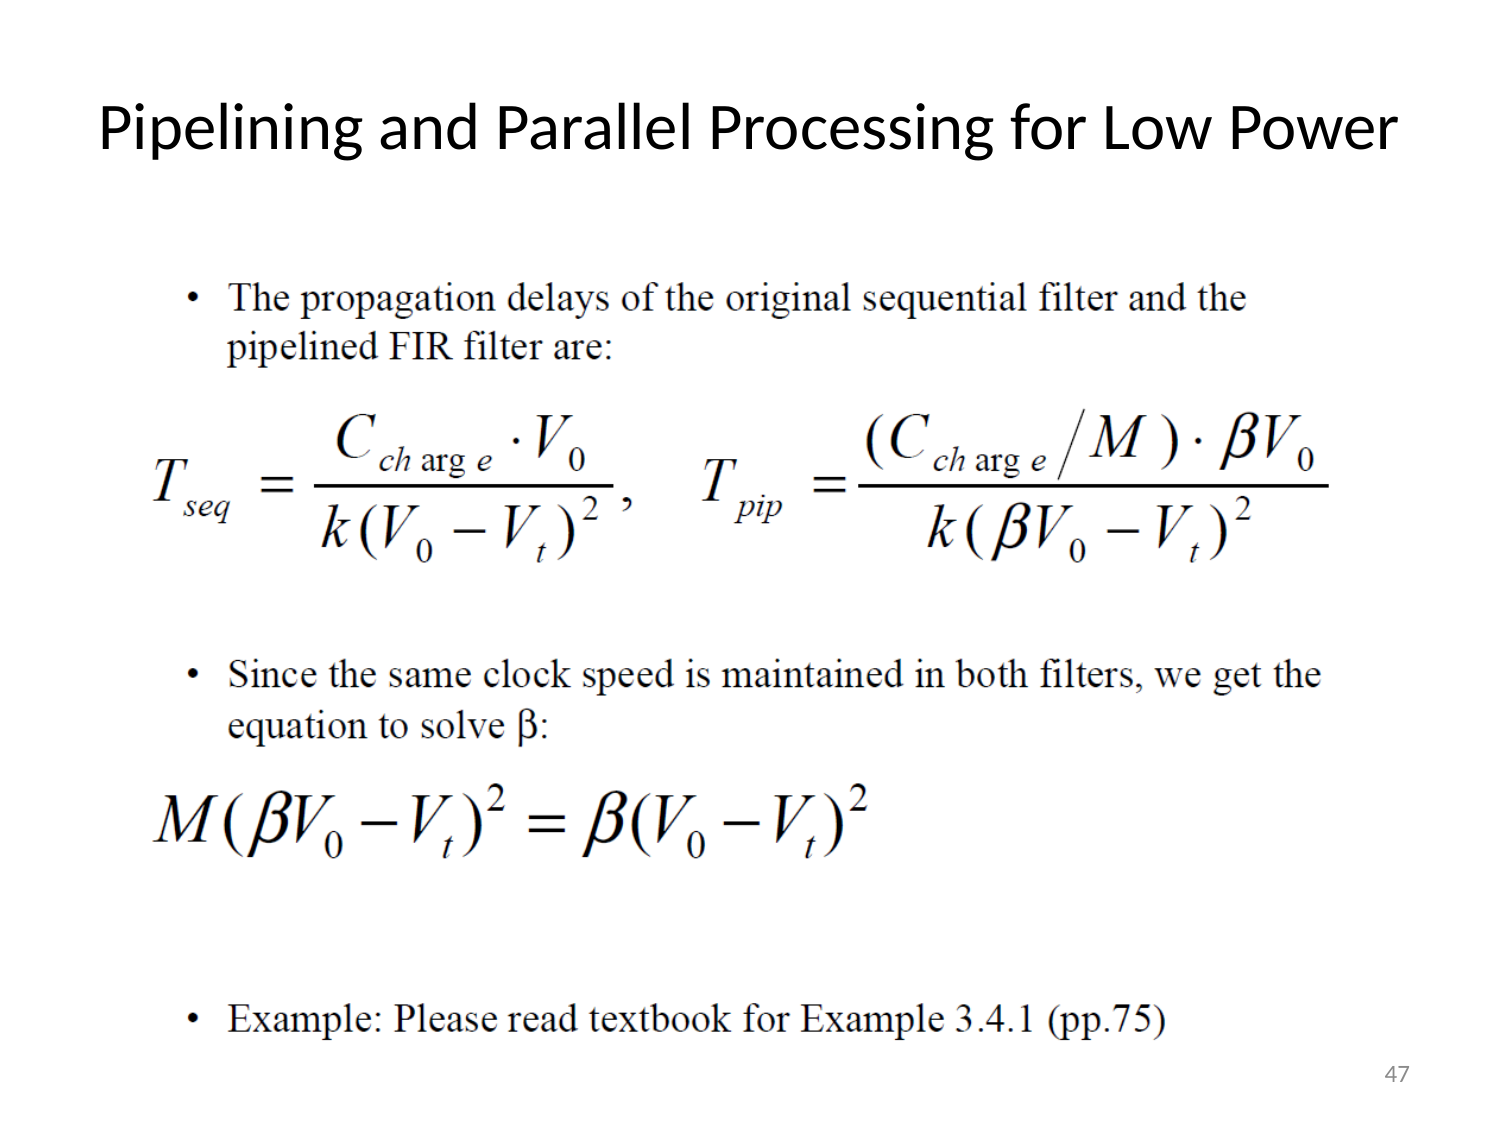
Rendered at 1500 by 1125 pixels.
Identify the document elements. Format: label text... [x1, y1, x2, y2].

title Pipelining and Parallel Processing for Low Power [0, 44, 1500, 201]
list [99, 262, 1375, 1053]
slide_number 47 [1074, 1042, 1425, 1103]
